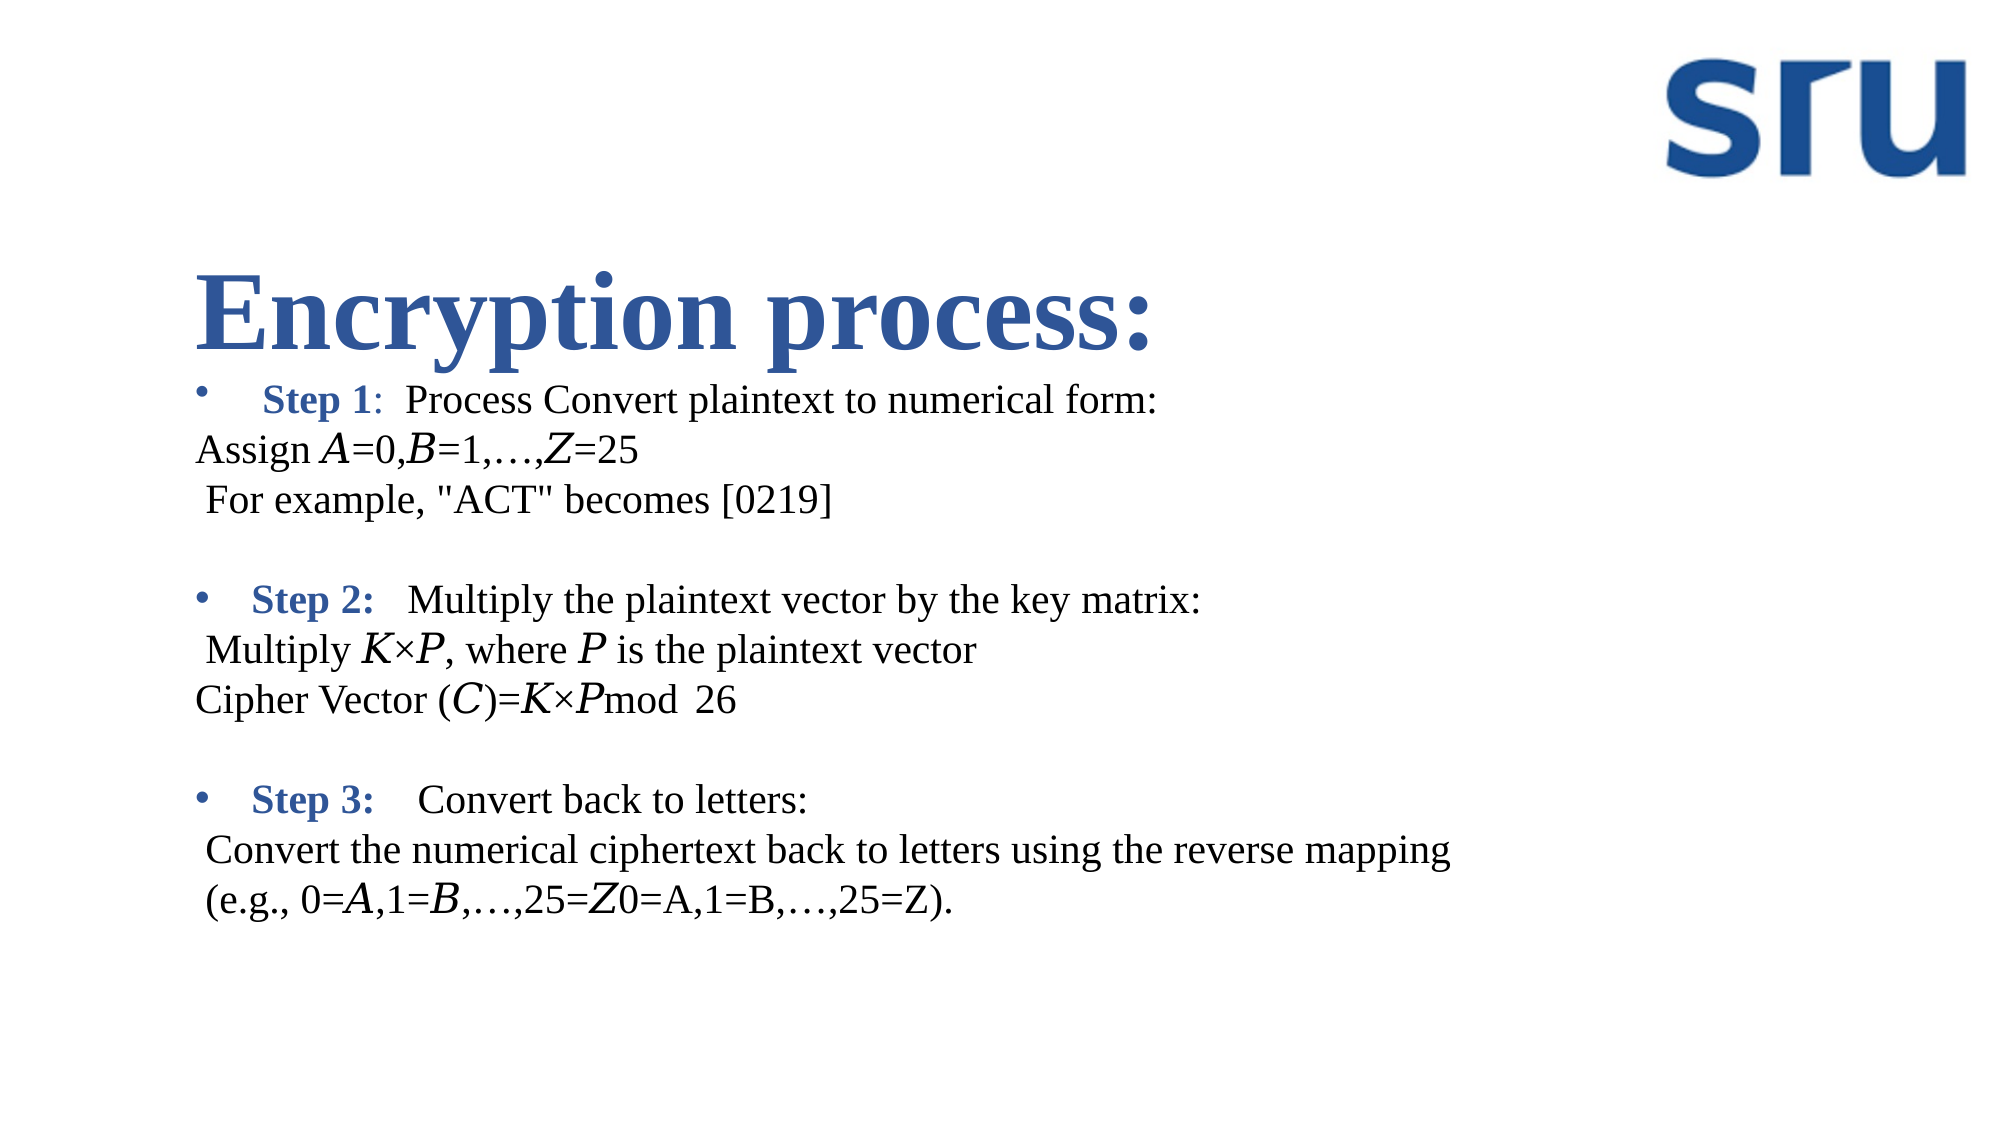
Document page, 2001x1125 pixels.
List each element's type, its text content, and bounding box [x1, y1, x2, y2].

text_box Encryption process: Step 1: Process Convert plaintext to numerical form: Assign 𝐴=0,𝐵=1,…,𝑍=25 For example, "ACT" becomes [0219] Step 2: Multiply the plaintext vector by the key matrix: Multiply 𝐾×𝑃, where 𝑃 is the plaintext vector Cipher Vector (𝐶)=𝐾×𝑃mod 26 Step 3: Convert back to letters: Convert the numerical ciphertext back to letters using the reverse mapping (e.g., 0=𝐴,1=𝐵,…,25=𝑍0=A,1=B,…,25=Z). [180, 229, 1508, 980]
picture [1620, 31, 2000, 198]
